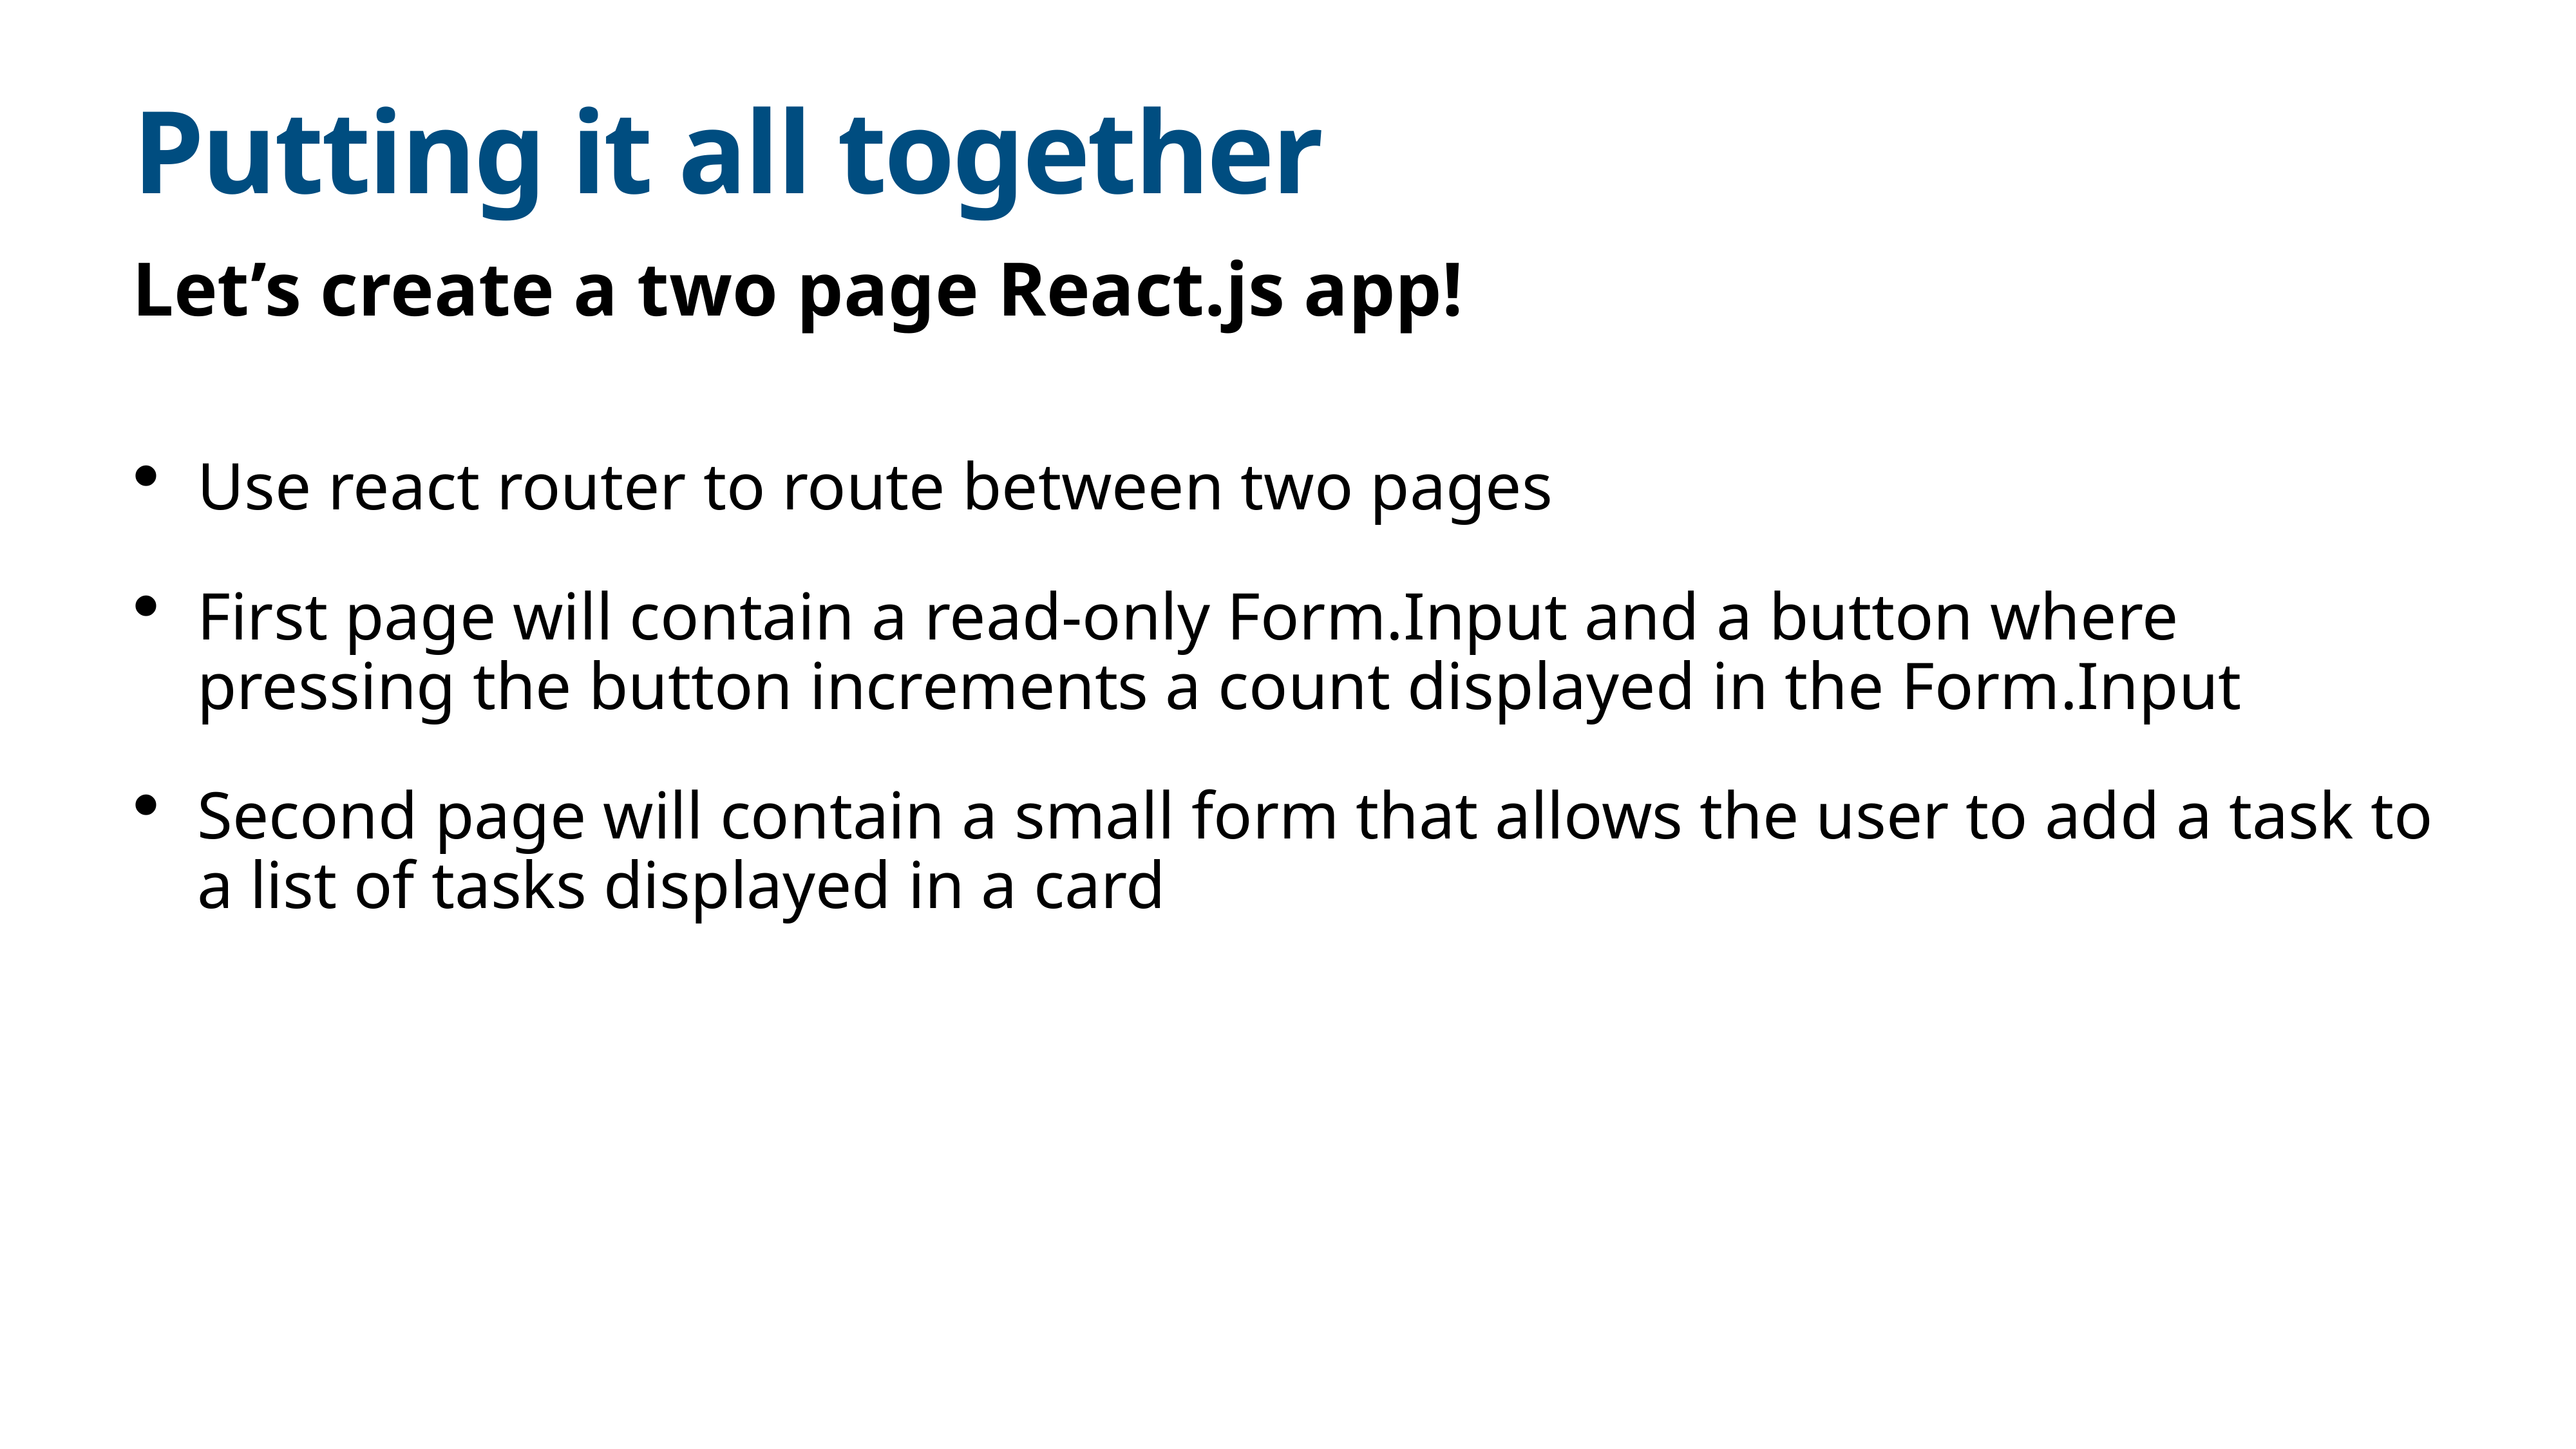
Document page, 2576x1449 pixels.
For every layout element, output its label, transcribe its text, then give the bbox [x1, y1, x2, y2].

list Let’s create a two page React.js app! [127, 236, 2449, 337]
list Use react router to route between two pages First page will contain a read-only Form.Input and a button where pressing the button increments a count displayed in the Form.Input Second page will contain a small form that allows the user to add a task to a list of tasks displayed in a card [127, 448, 2449, 1321]
title Putting it all together [127, 100, 2449, 236]
